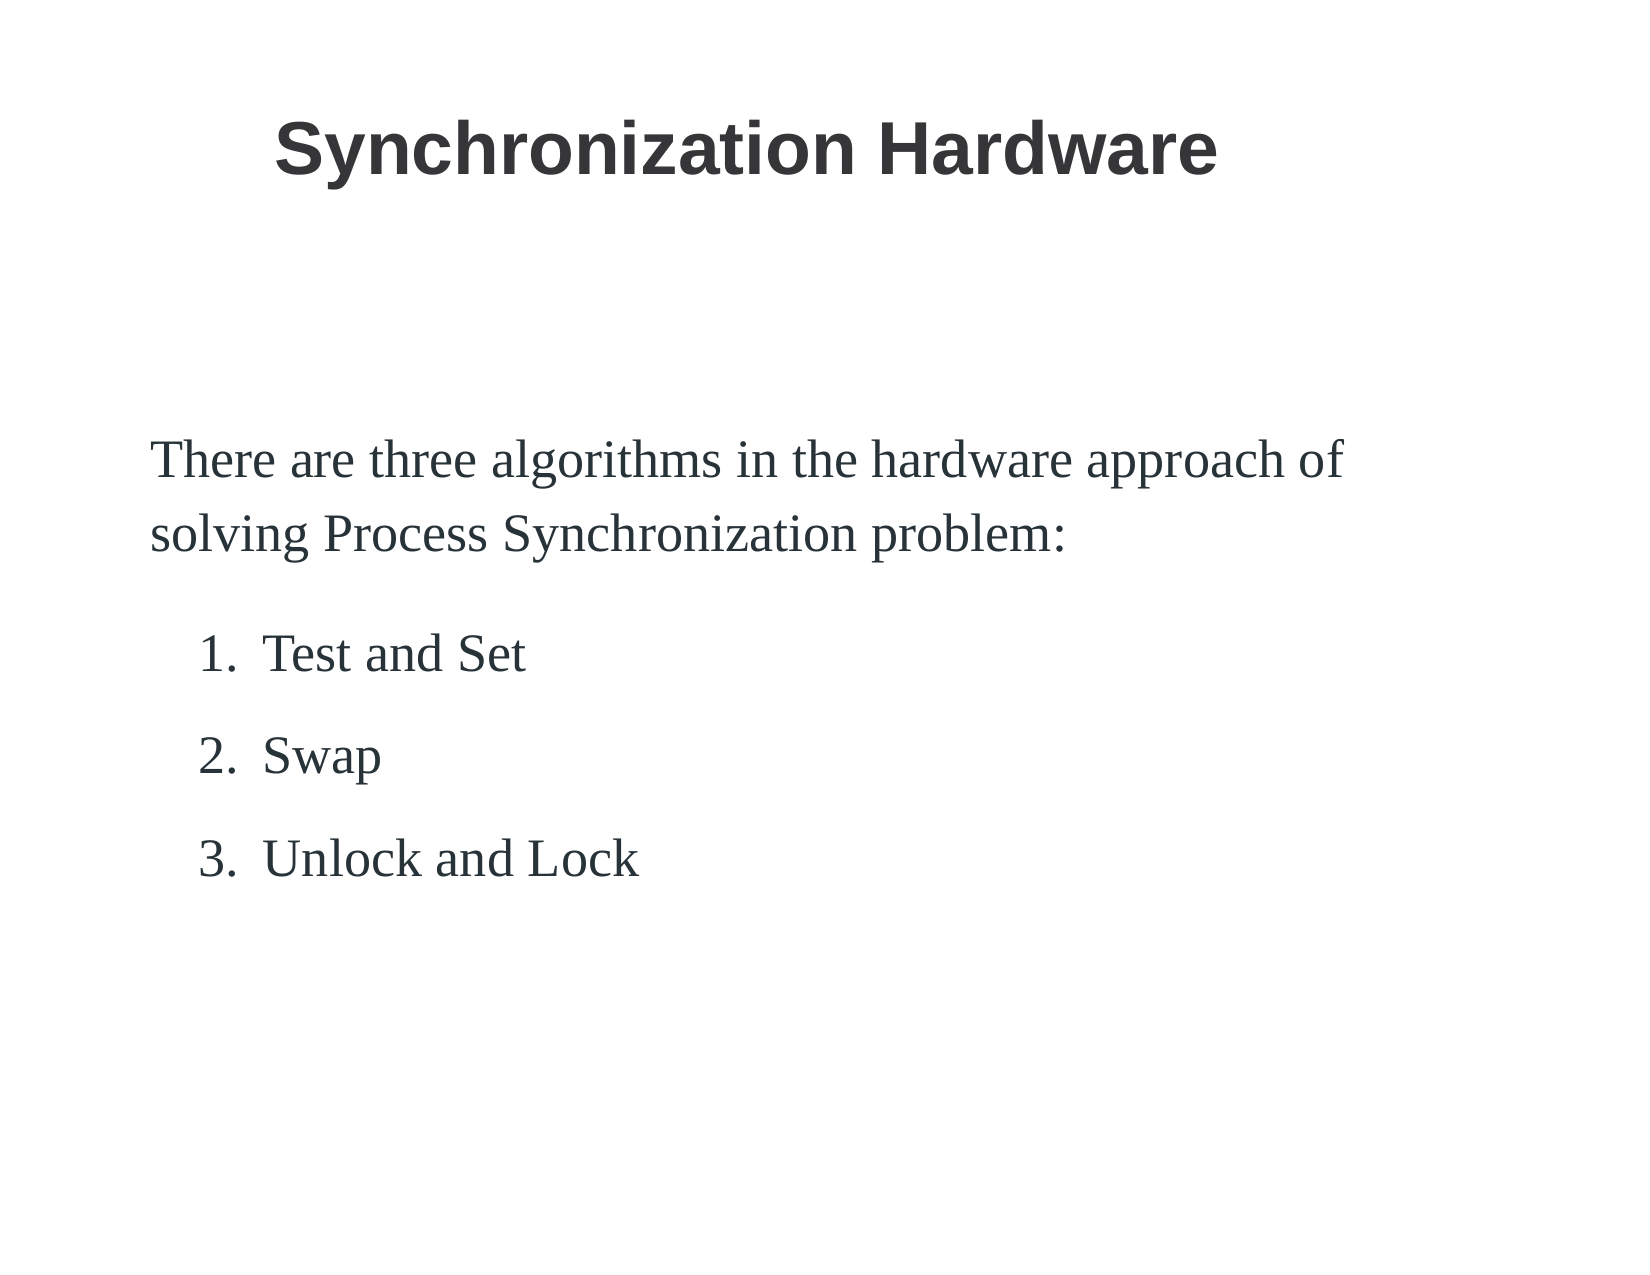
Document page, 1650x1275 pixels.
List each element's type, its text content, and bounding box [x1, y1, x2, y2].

list There are three algorithms in the hardware approach of solving Process Synchronization problem: Test and Set Swap Unlock and Lock [150, 413, 1500, 1138]
title Synchronization Hardware [139, 99, 1355, 313]
